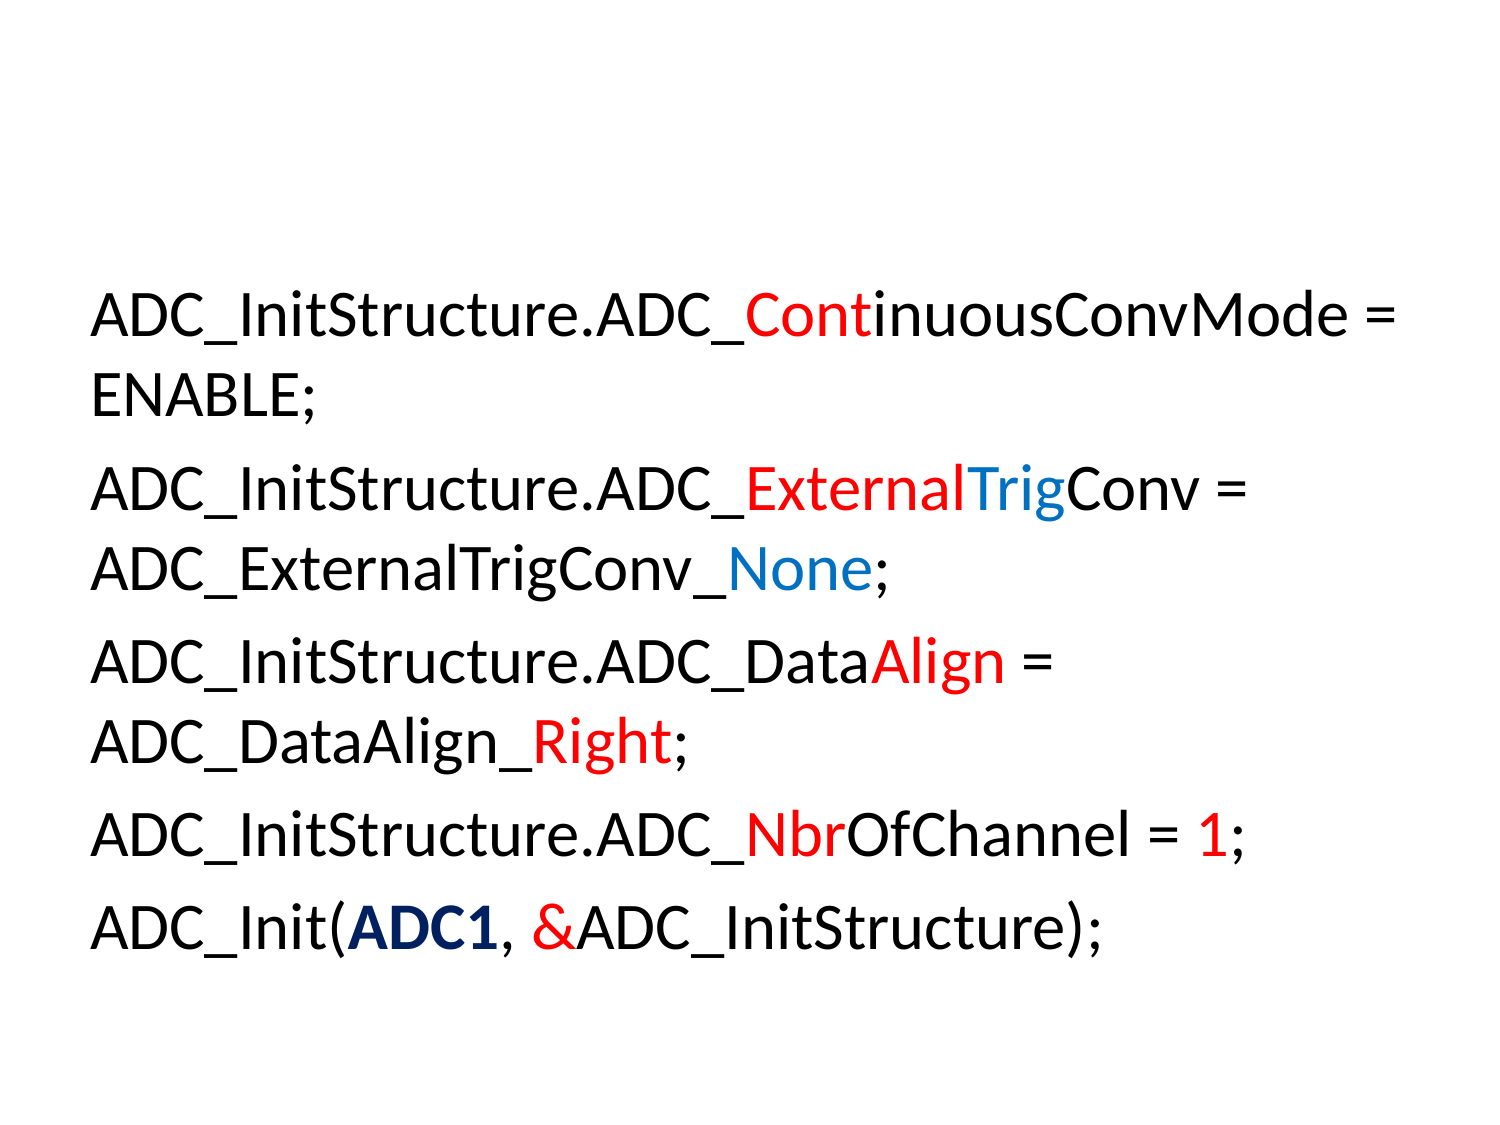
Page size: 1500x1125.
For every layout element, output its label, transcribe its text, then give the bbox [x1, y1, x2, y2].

list ADC_InitStructure.ADC_ContinuousConvMode = ENABLE; ADC_InitStructure.ADC_ExternalTrigConv = ADC_ExternalTrigConv_None; ADC_InitStructure.ADC_DataAlign = ADC_DataAlign_Right; ADC_InitStructure.ADC_NbrOfChannel = 1; ADC_Init(ADC1, &ADC_InitStructure); [75, 262, 1425, 1005]
